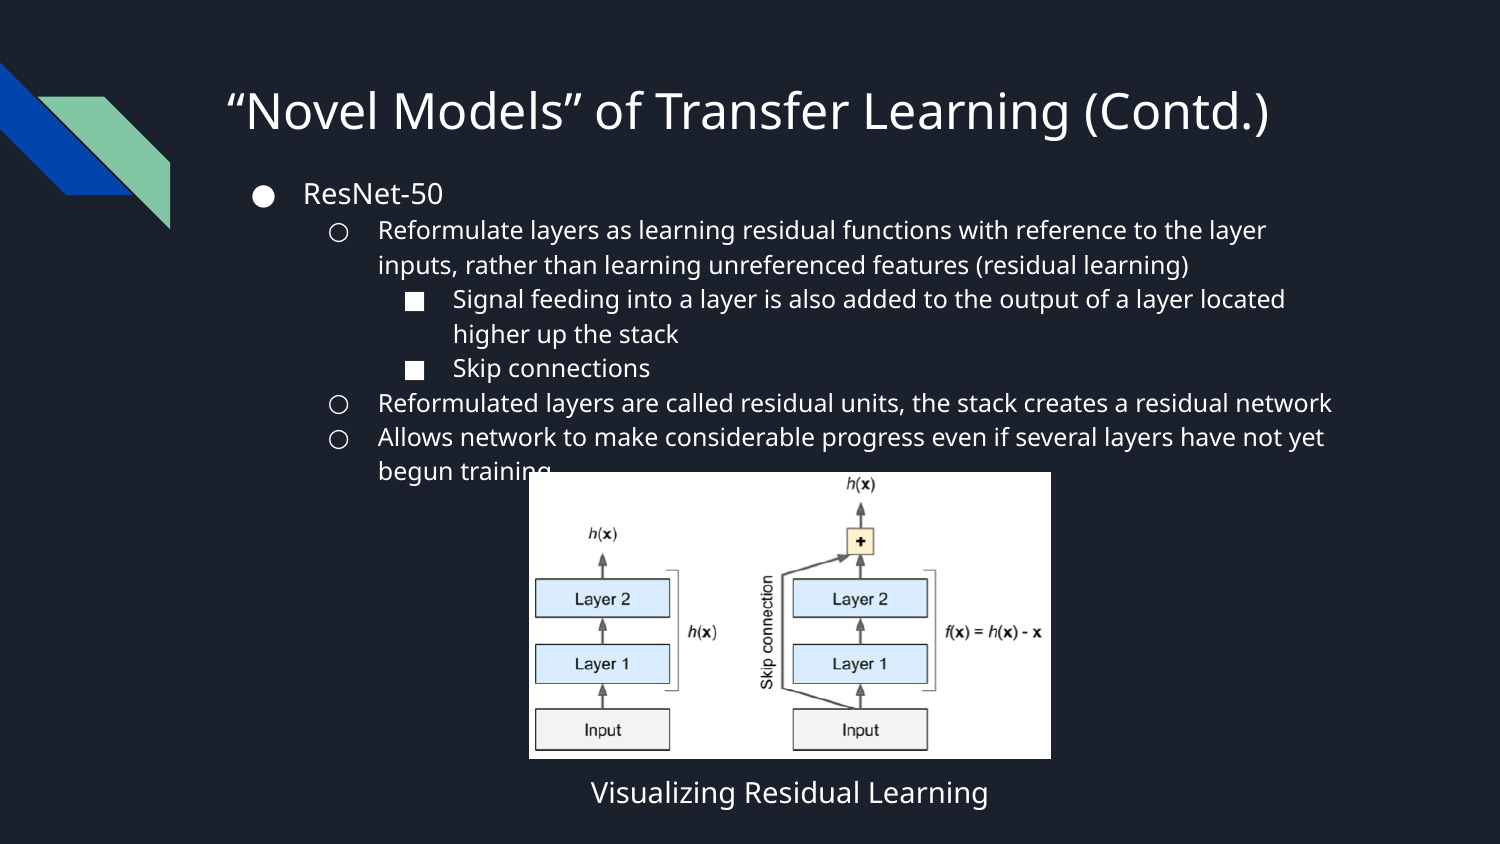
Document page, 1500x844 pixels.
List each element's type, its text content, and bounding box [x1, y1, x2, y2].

picture [529, 472, 1051, 760]
title “Novel Models” of Transfer Learning (Contd.) [212, 64, 1368, 155]
list ResNet-50 Reformulate layers as learning residual functions with reference to the layer inputs, rather than learning unreferenced features (residual learning) Signal feeding into a layer is also added to the output of a layer located higher up the stack Skip connections Reformulated layers are called residual units, the stack creates a residual network Allows network to make considerable progress even if several layers have not yet begun training [212, 155, 1368, 633]
text_box Visualizing Residual Learning [529, 765, 1051, 824]
